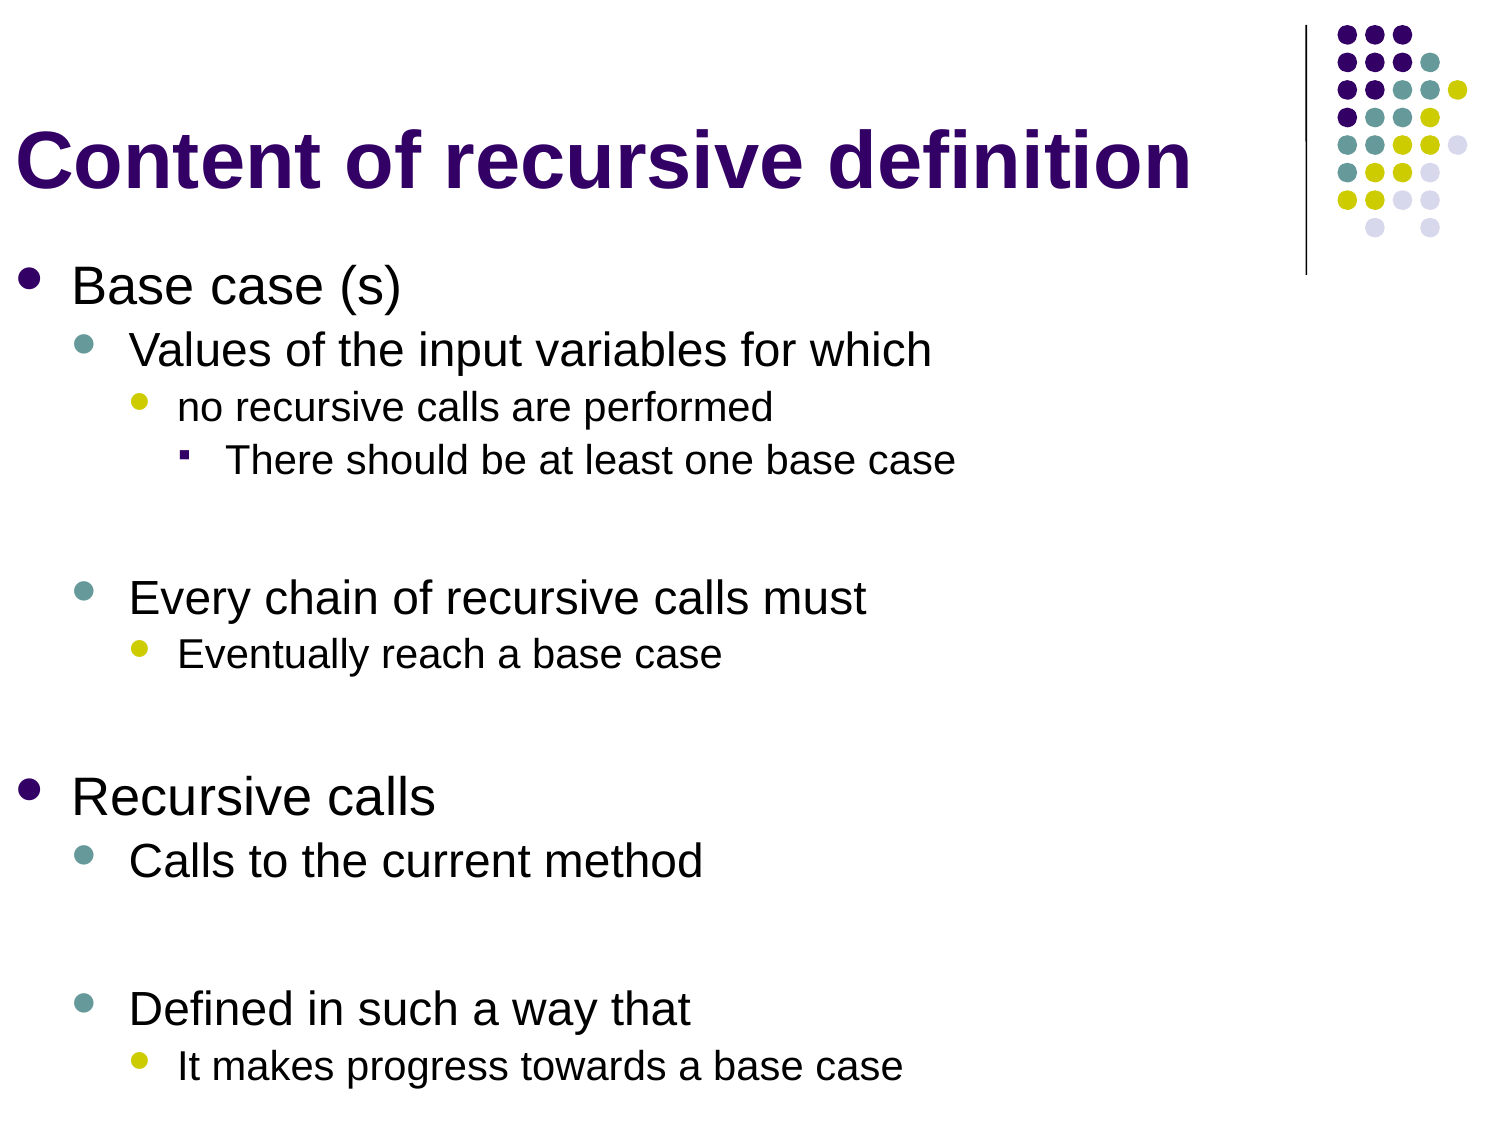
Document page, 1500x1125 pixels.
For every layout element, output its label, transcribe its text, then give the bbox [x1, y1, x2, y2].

title Content of recursive definition [0, 0, 1238, 213]
list Base case (s) Values of the input variables for which no recursive calls are performed There should be at least one base case Every chain of recursive calls must Eventually reach a base case Recursive calls Calls to the current method Defined in such a way that It makes progress towards a base case [0, 249, 1500, 1125]
